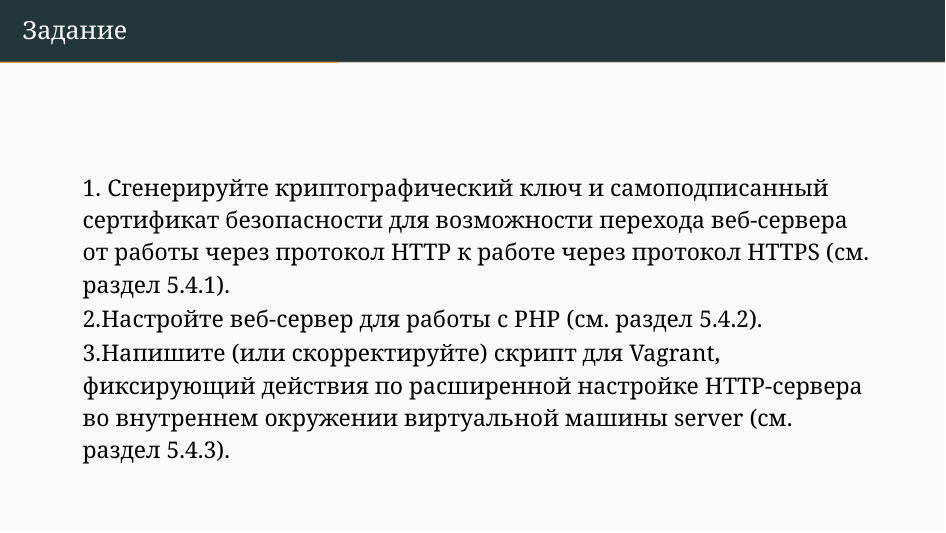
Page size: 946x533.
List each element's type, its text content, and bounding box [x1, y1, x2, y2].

text_box [0, 0, 945, 61]
text_box 1. Сгенерируйте криптографический ключ и самоподписанный сертификат безопасности для возможности перехода веб-сервера от работы через протокол HTTP к работе через протокол HTTPS (см. раздел 5.4.1). 2.Настройте веб-сервер для работы с PHP (см. раздел 5.4.2). 3.Напишите (или скорректируйте) скрипт для Vagrant, фиксирующий действия по расширенной настройке HTTP-сервера во внутреннем окружении виртуальной машины server (см. раздел 5.4.3). [80, 166, 871, 403]
text_box Задание [20, 12, 205, 45]
